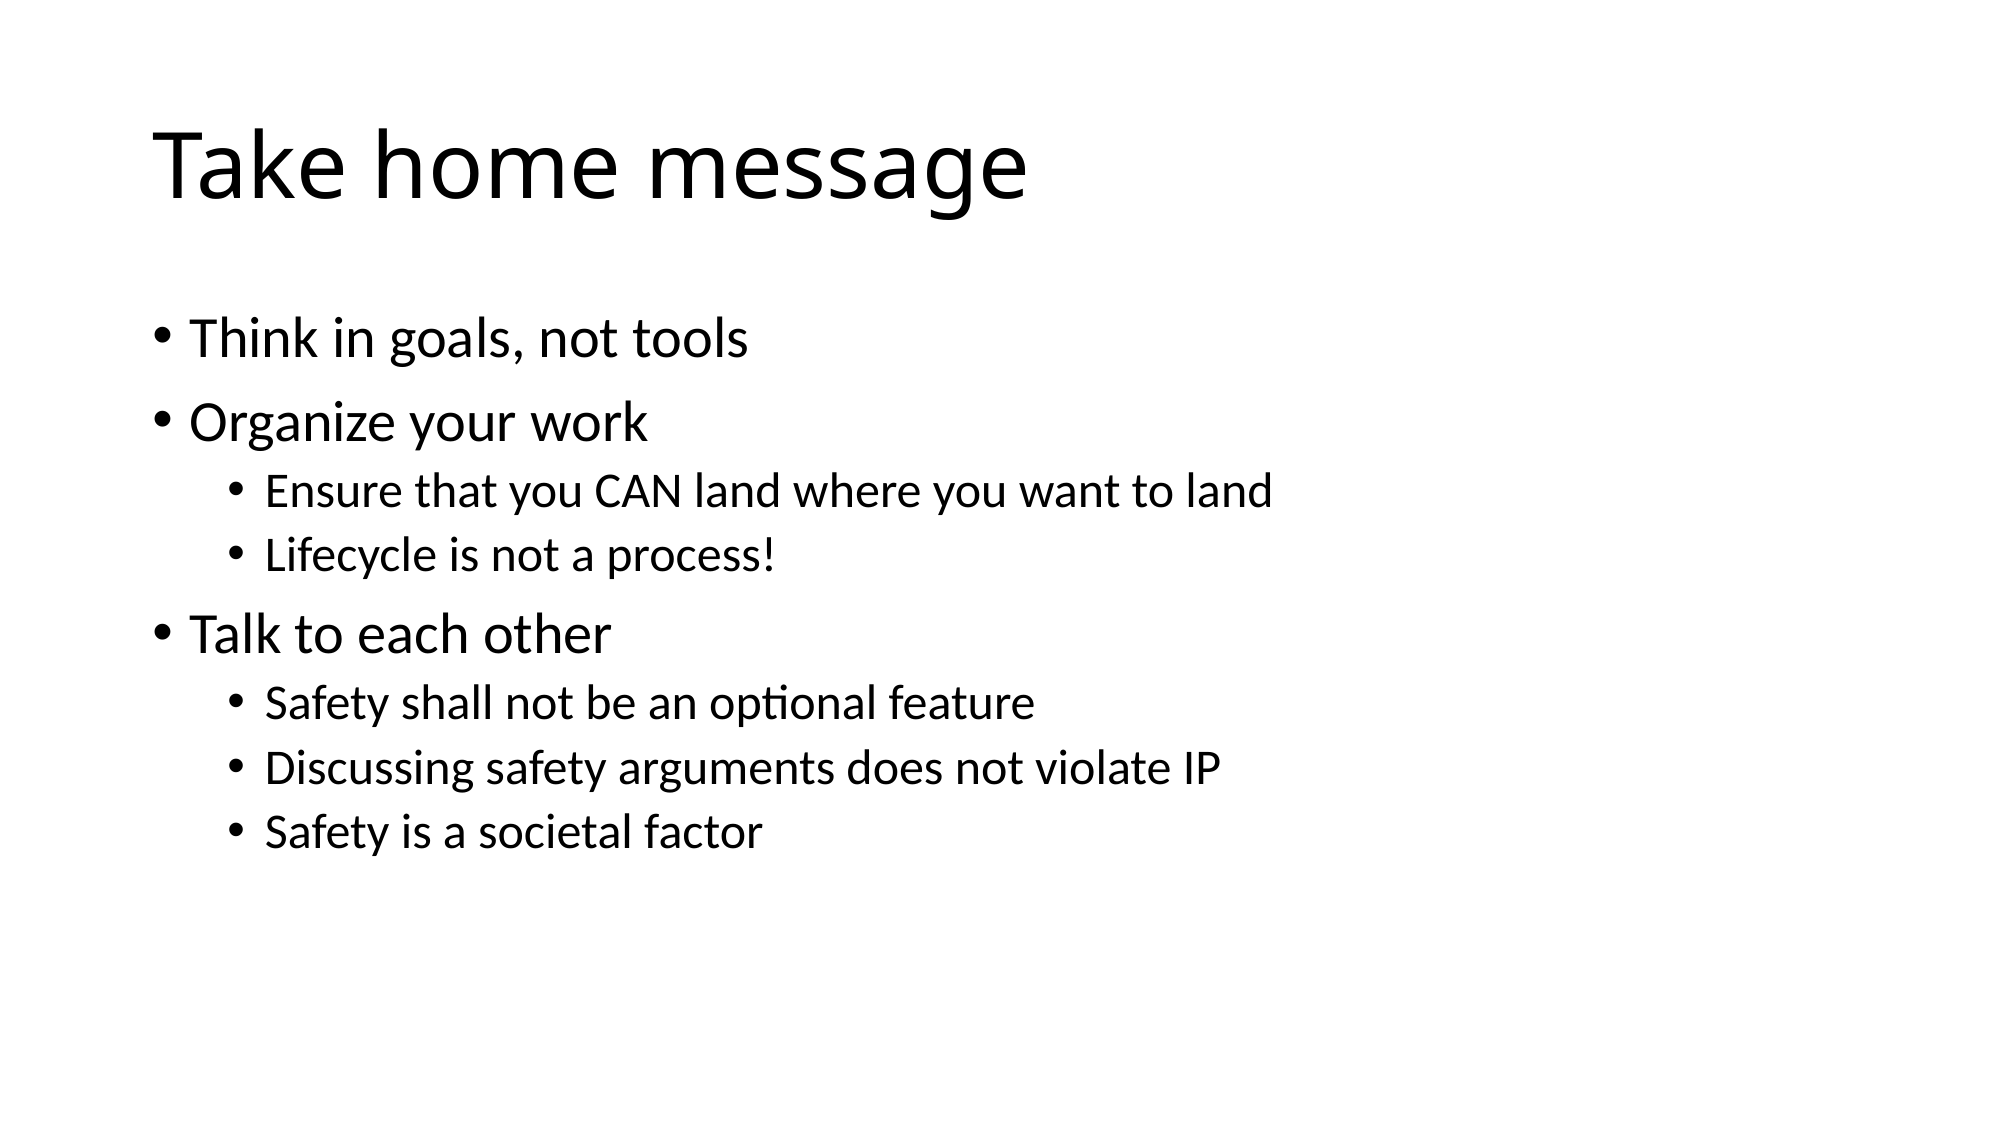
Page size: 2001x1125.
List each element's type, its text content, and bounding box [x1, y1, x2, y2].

title Take home message [137, 59, 1863, 278]
list Think in goals, not tools Organize your work Ensure that you CAN land where you want to land Lifecycle is not a process! Talk to each other Safety shall not be an optional feature Discussing safety arguments does not violate IP Safety is a societal factor [137, 299, 1863, 1014]
